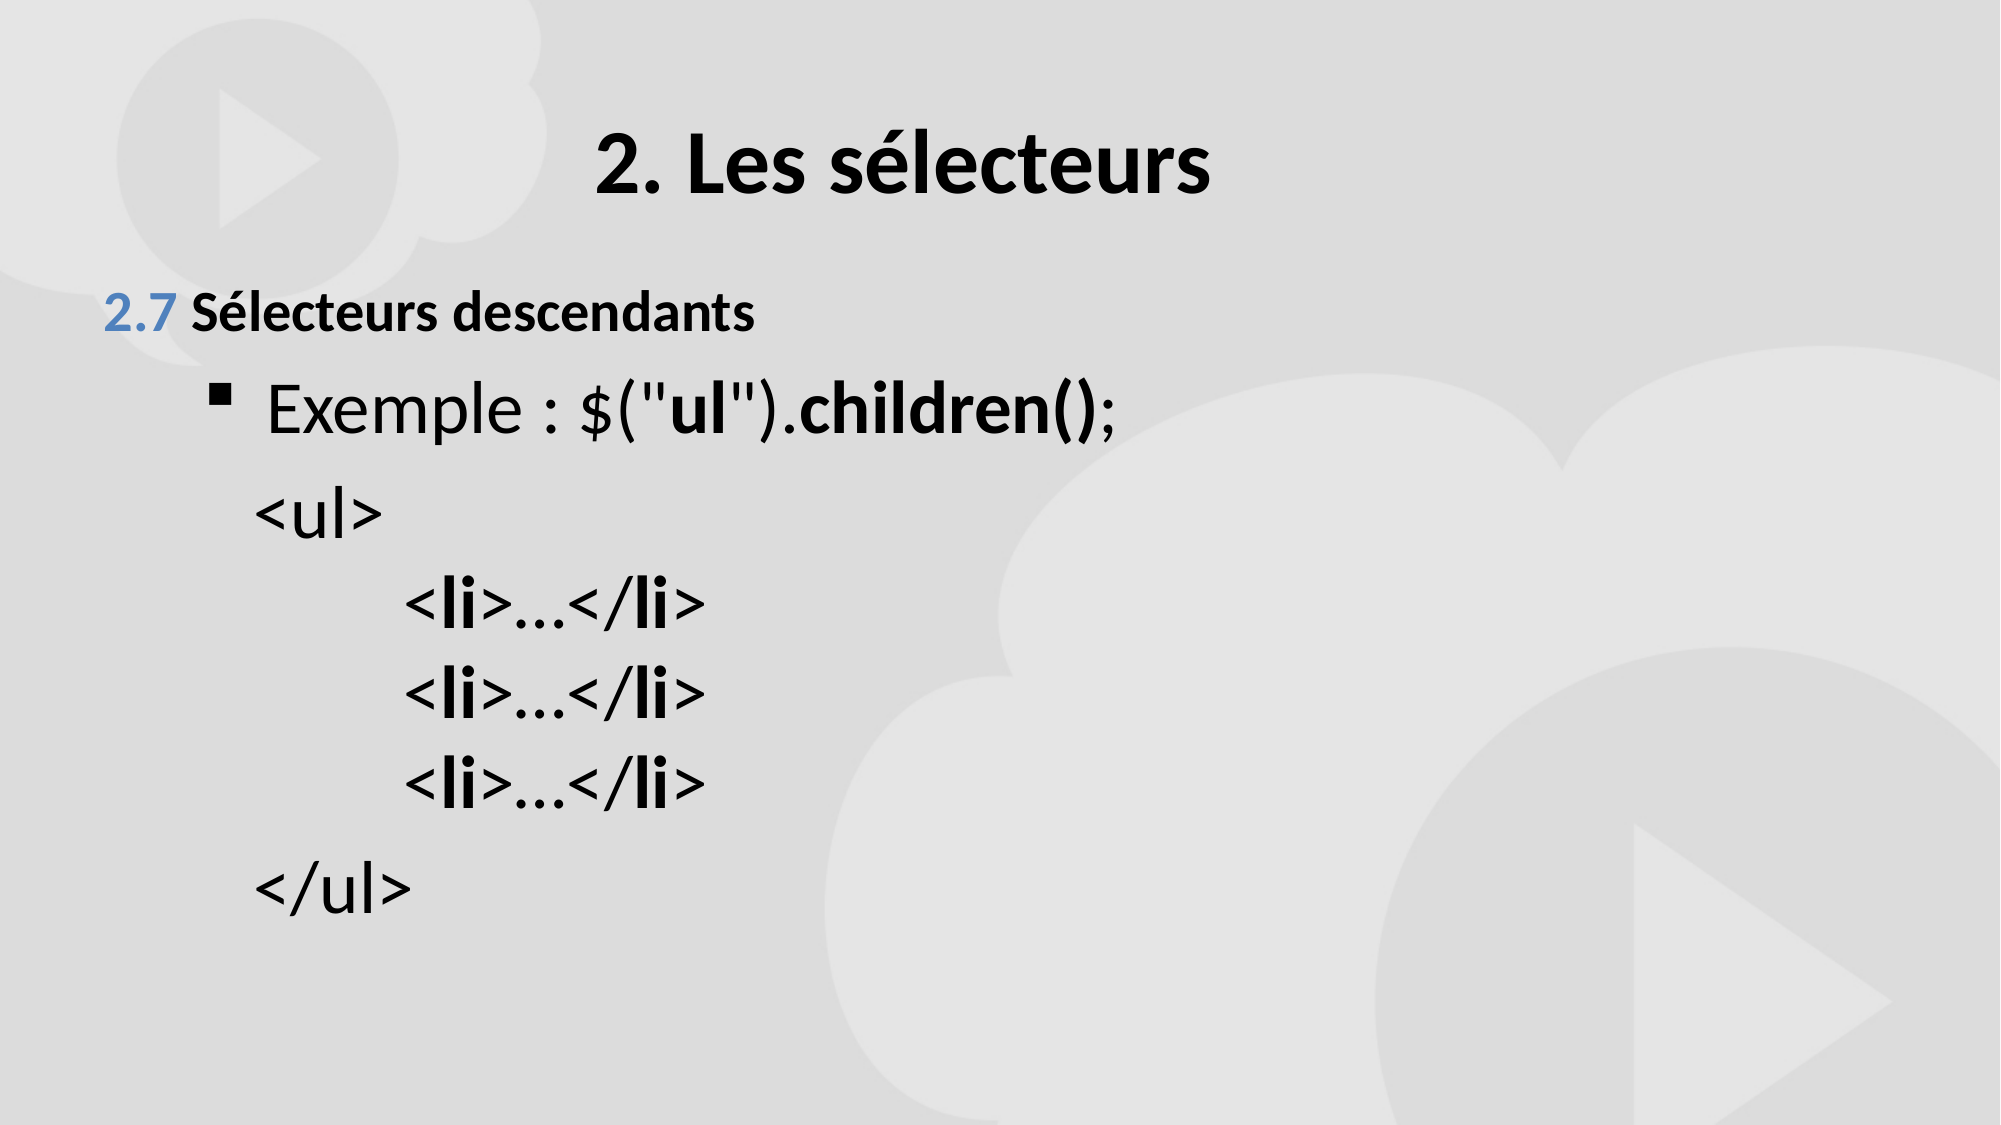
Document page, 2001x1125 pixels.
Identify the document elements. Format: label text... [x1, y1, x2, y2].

title 2. Les sélecteurs [106, 74, 1702, 239]
picture [0, 0, 2001, 1125]
list 2.7 Sélecteurs descendants Exemple : $("ul").children(); <ul> <li>…</li> <li>…</li> <li>…</li> </ul> [88, 265, 1975, 1125]
